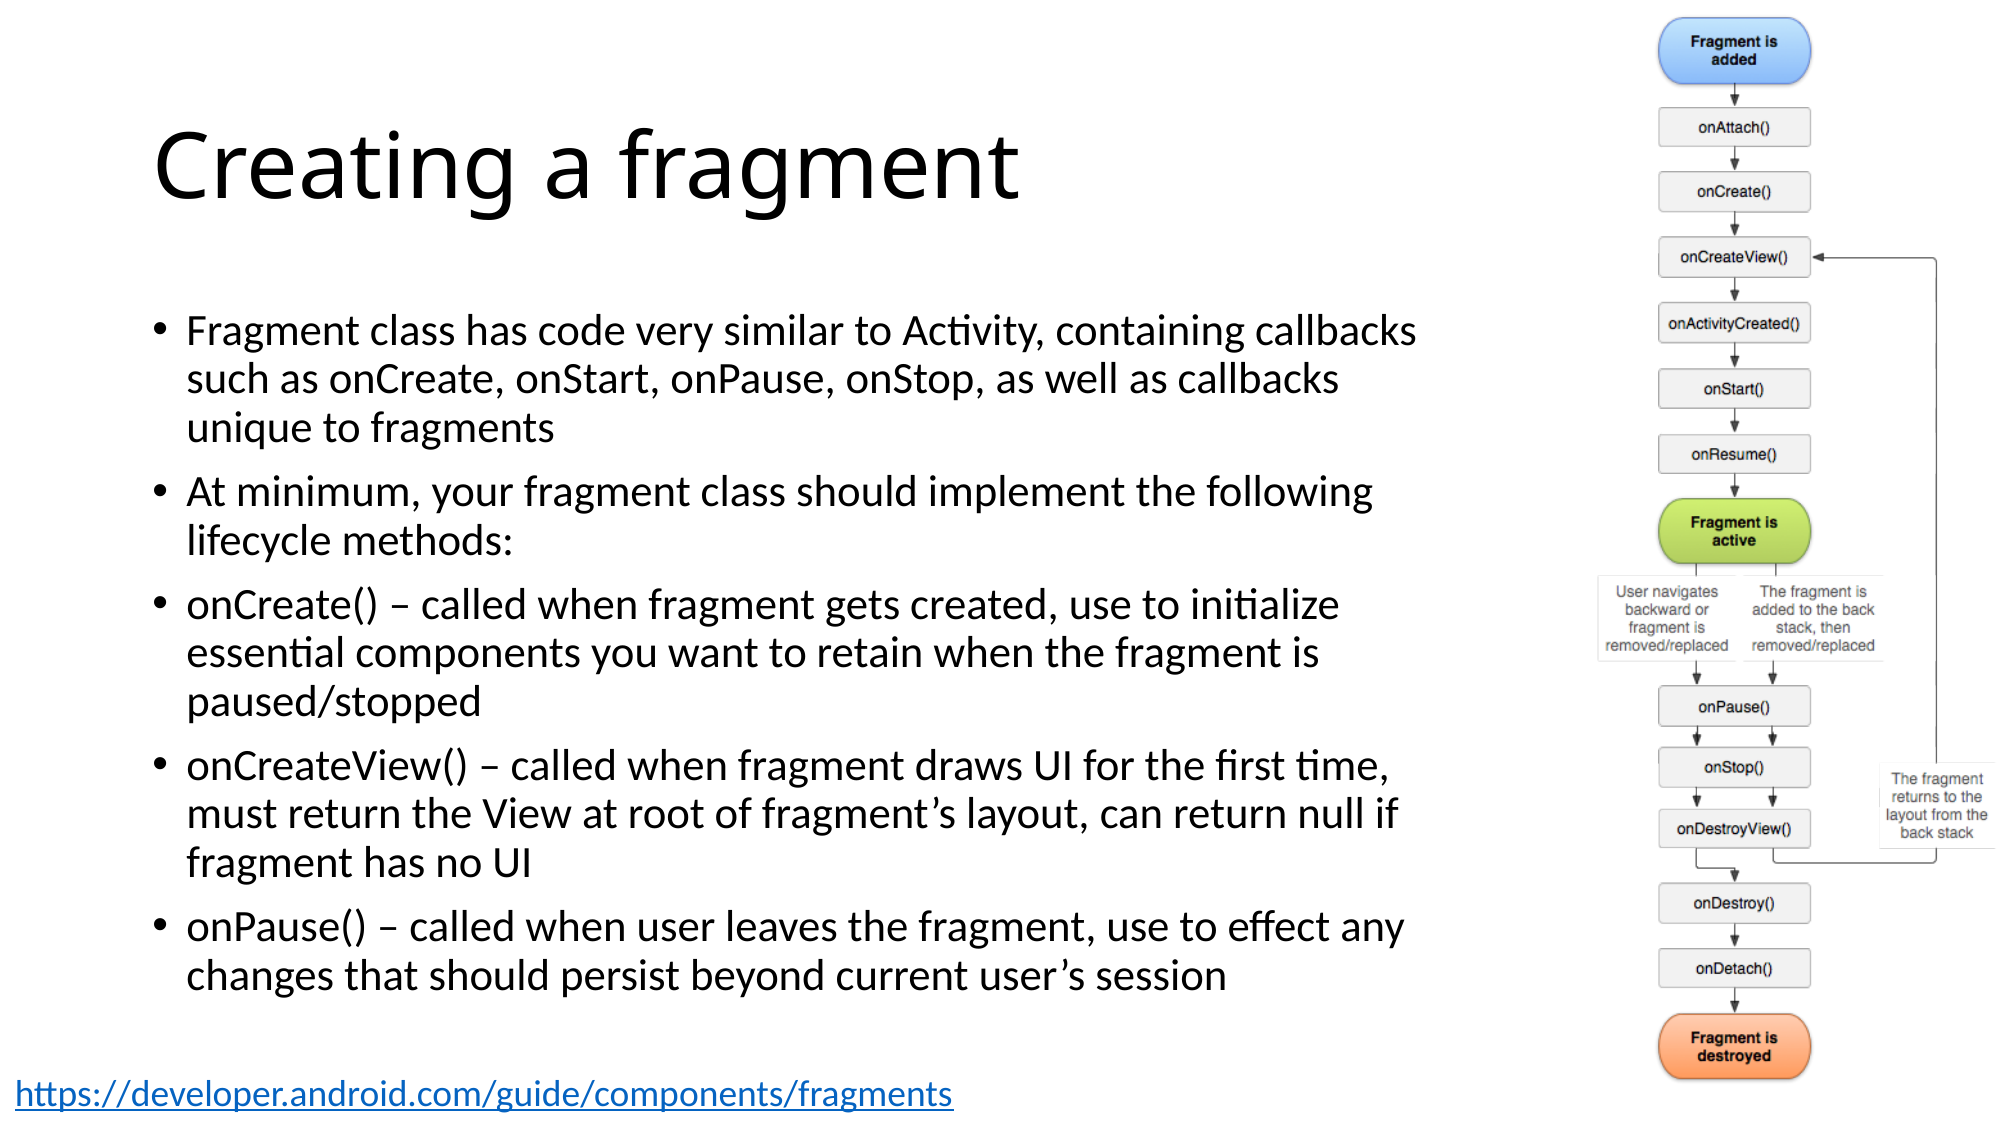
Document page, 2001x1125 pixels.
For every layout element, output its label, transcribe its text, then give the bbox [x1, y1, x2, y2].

picture [1593, 6, 2000, 1092]
list Fragment class has code very similar to Activity, containing callbacks such as onCreate, onStart, onPause, onStop, as well as callbacks unique to fragments At minimum, your fragment class should implement the following lifecycle methods: onCreate() – called when fragment gets created, use to initialize essential components you want to retain when the fragment is paused/stopped onCreateView() – called when fragment draws UI for the first time, must return the View at root of fragment’s layout, can return null if fragment has no UI onPause() – called when user leaves the fragment, use to effect any changes that should persist beyond current user’s session [137, 299, 1491, 1014]
text_box https://developer.android.com/guide/components/fragments [0, 1061, 1698, 1121]
title Creating a fragment [137, 59, 1593, 278]
